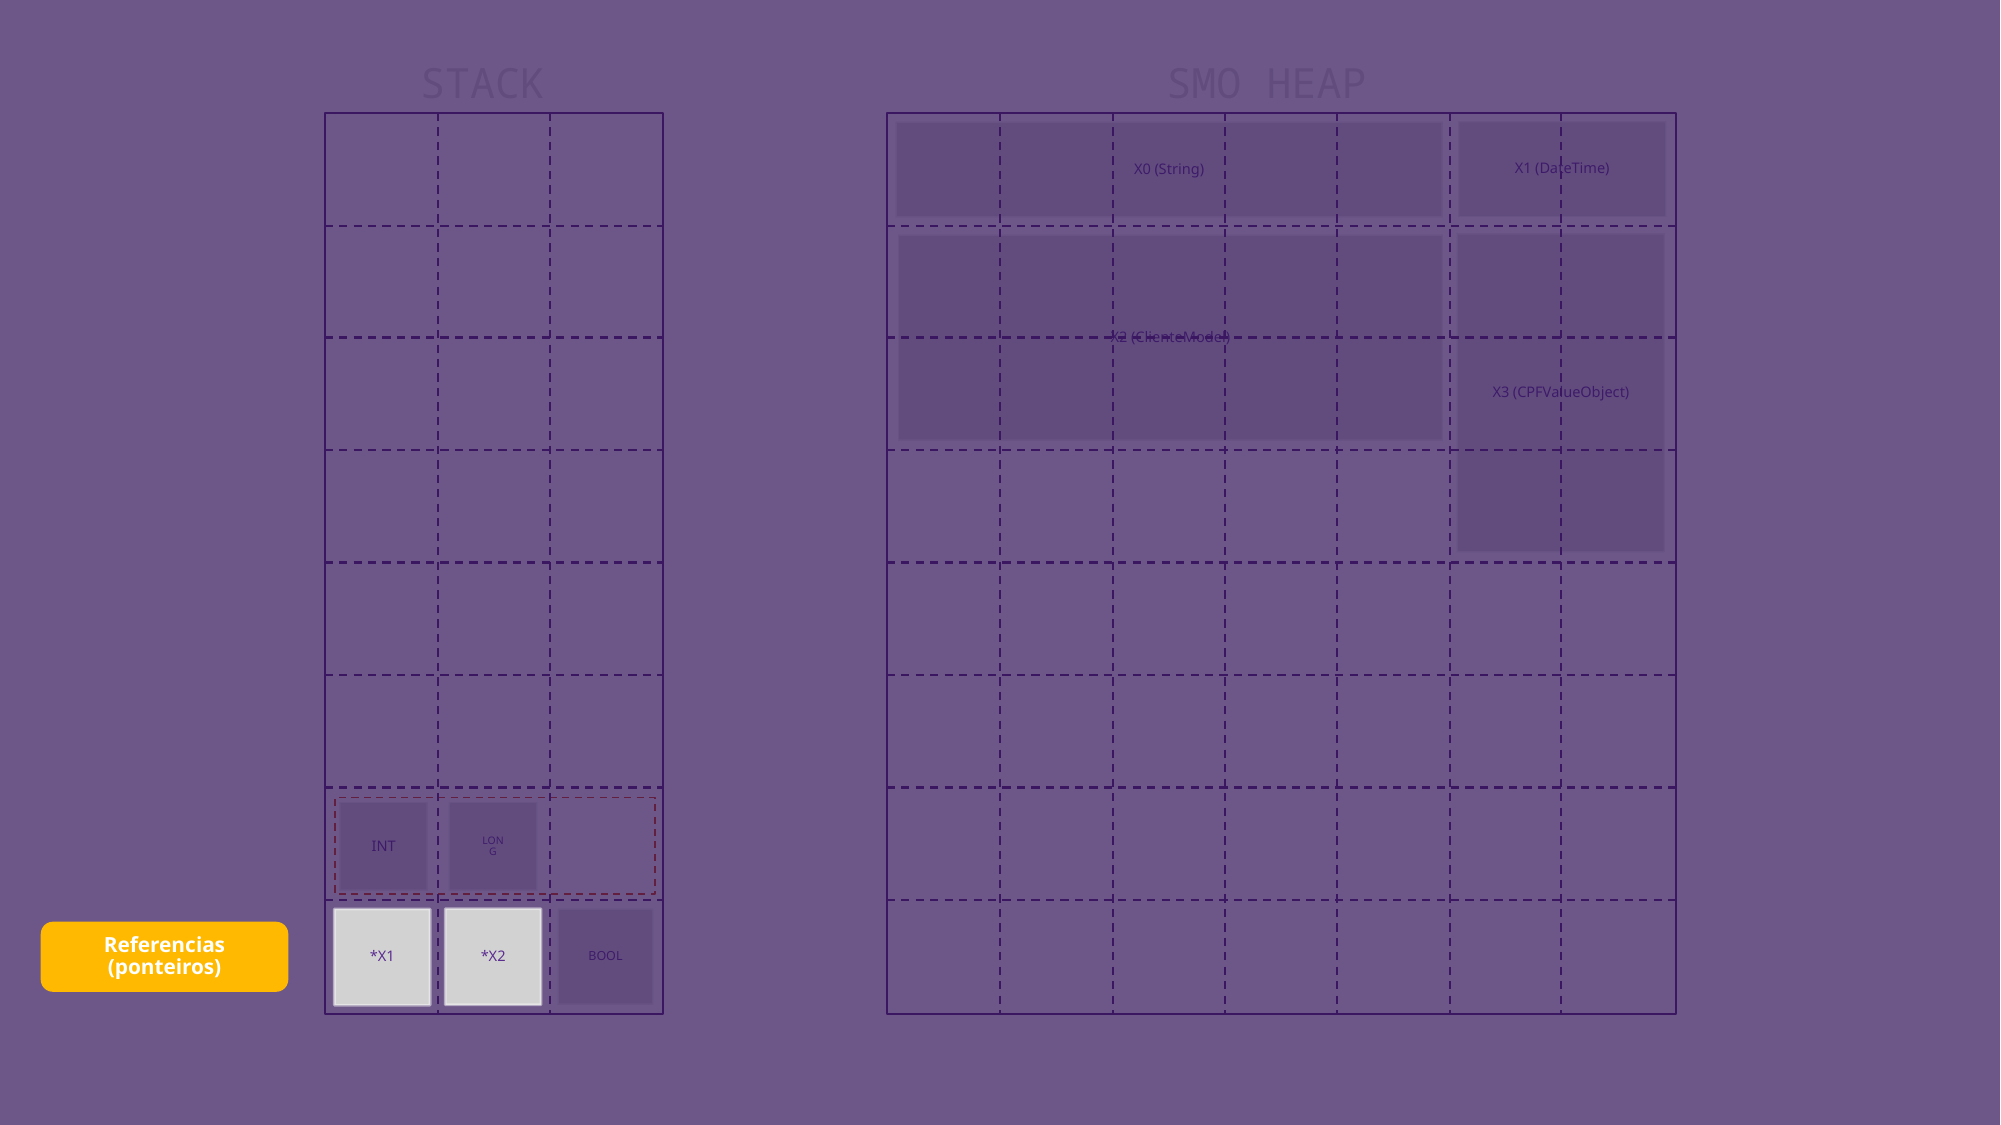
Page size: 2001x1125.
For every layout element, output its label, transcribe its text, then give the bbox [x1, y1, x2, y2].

text_box *X1 [333, 908, 432, 1007]
text_box *X2 [444, 907, 542, 1006]
text_box [0, 0, 2000, 1125]
text_box Referencias (ponteiros) [40, 921, 289, 992]
